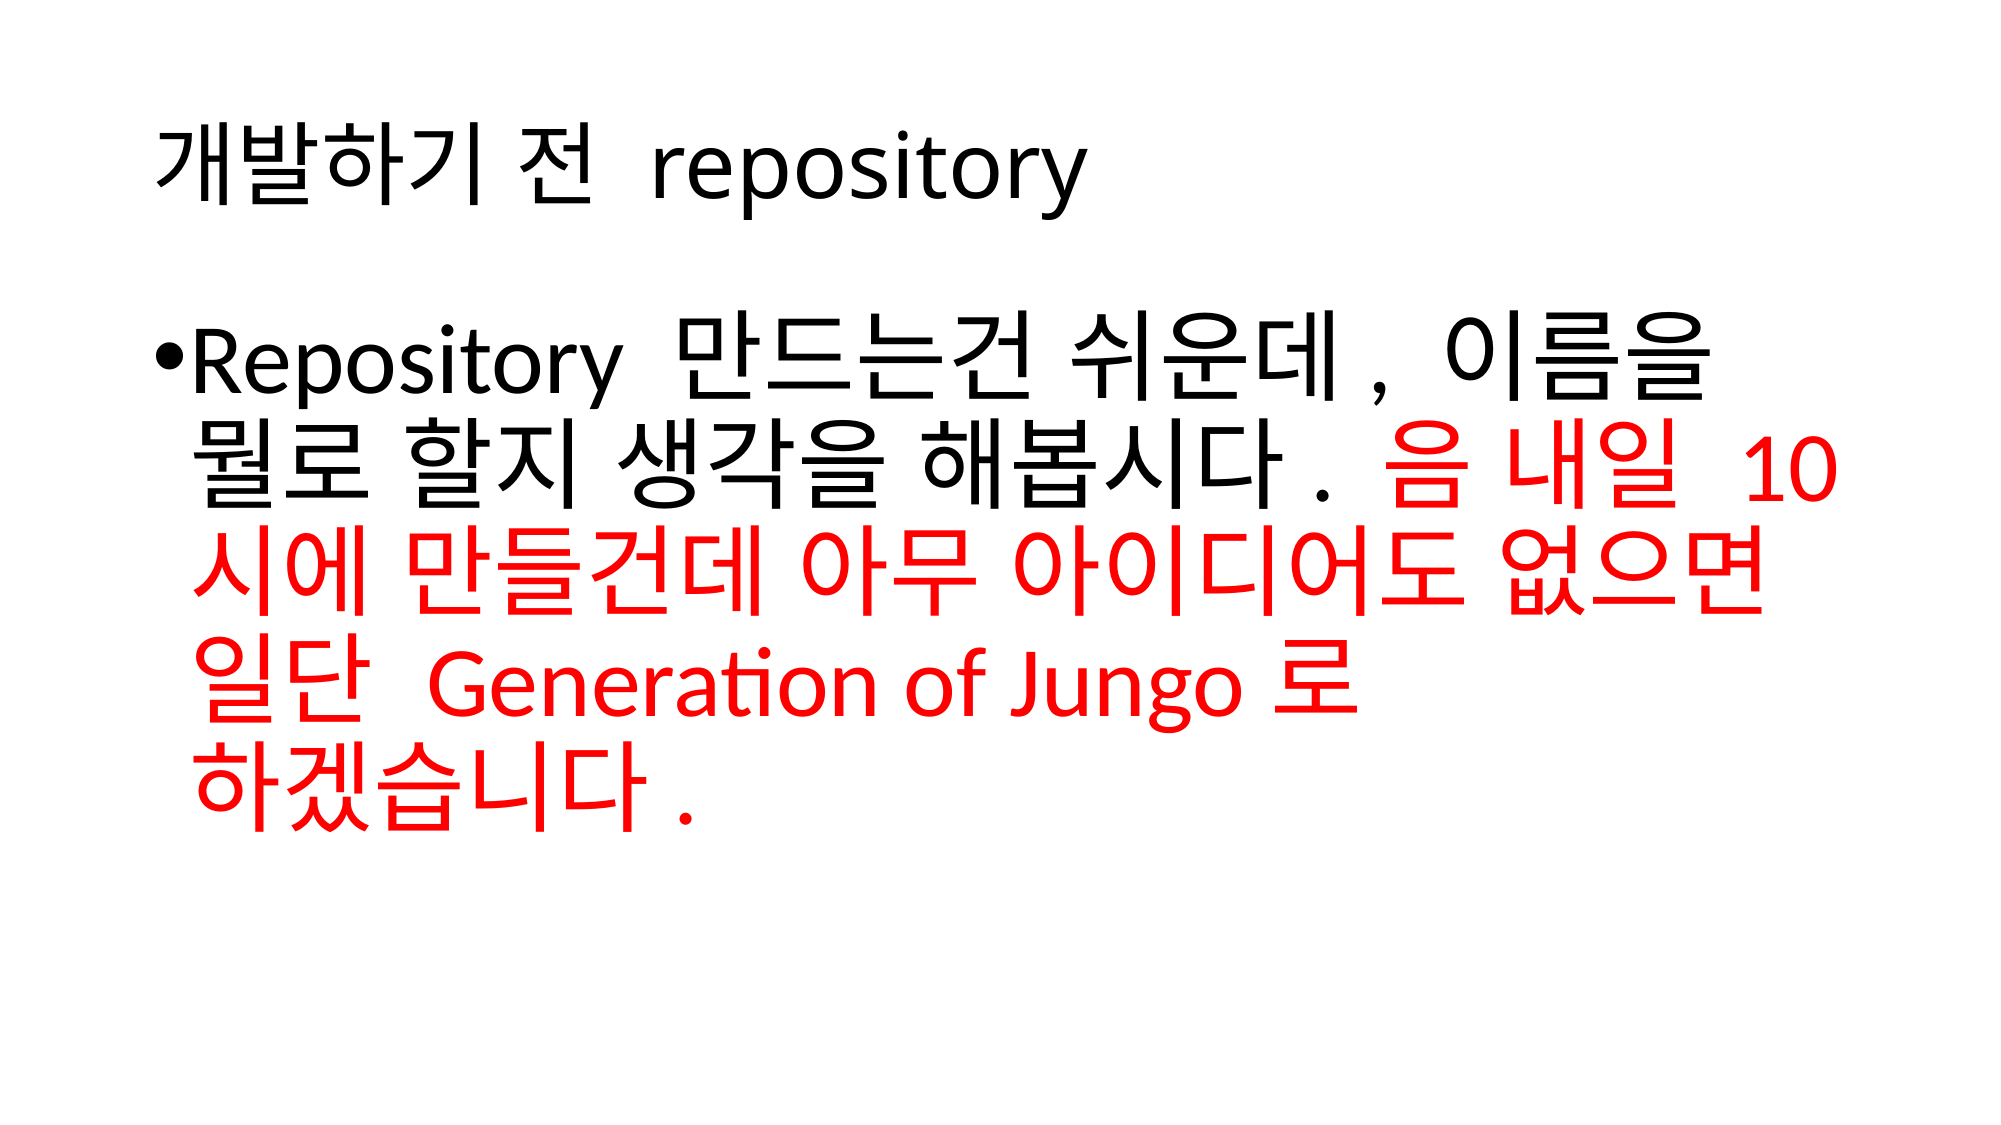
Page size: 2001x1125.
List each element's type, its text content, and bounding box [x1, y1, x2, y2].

title 개발하기 전 repository [137, 59, 1863, 278]
list Repository 만드는건 쉬운데, 이름을 뭘로 할지 생각을 해봅시다. 음 내일 10시에 만들건데 아무 아이디어도 없으면 일단 Generation of Jungo로 하겠습니다. [137, 299, 1863, 1014]
